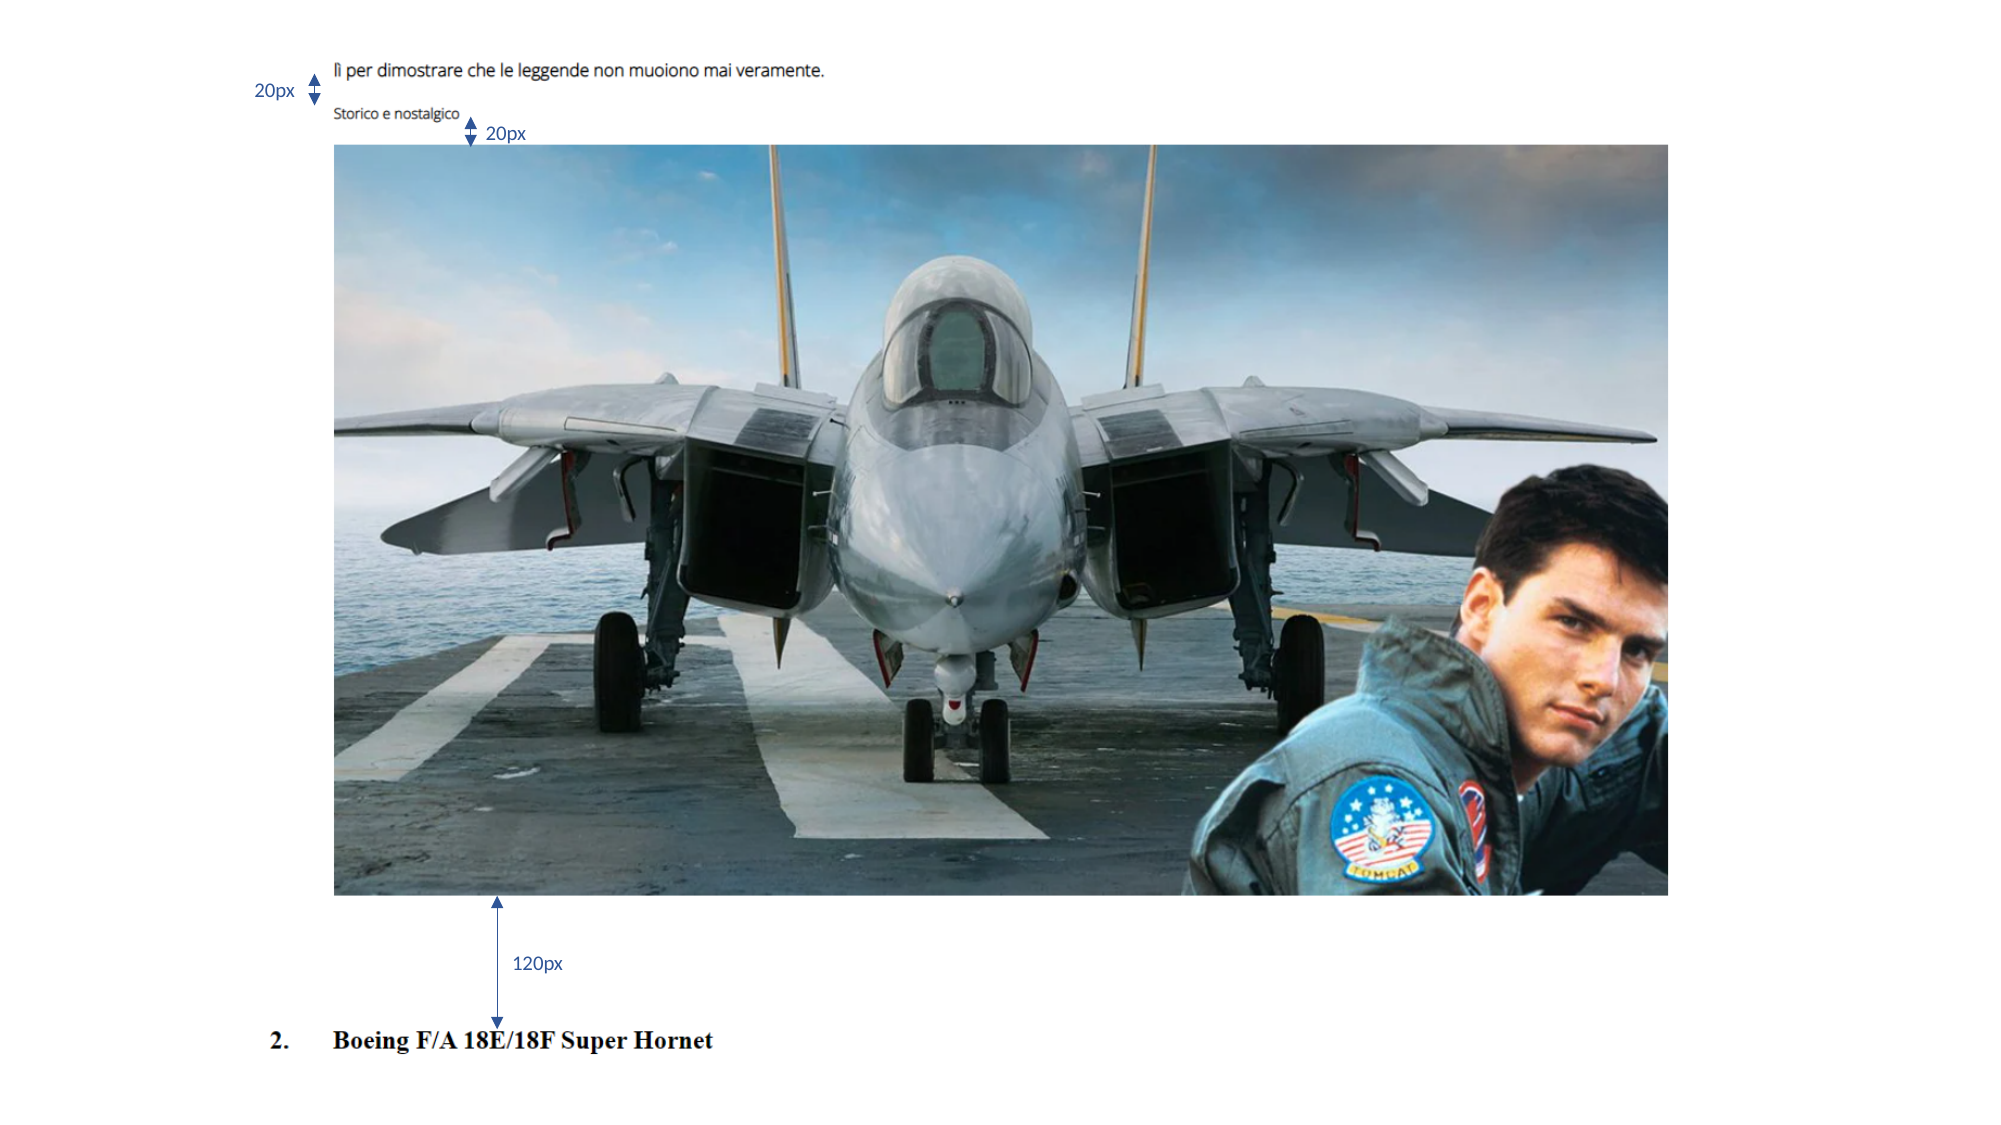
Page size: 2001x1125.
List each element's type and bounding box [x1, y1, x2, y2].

picture [0, 59, 2000, 1066]
